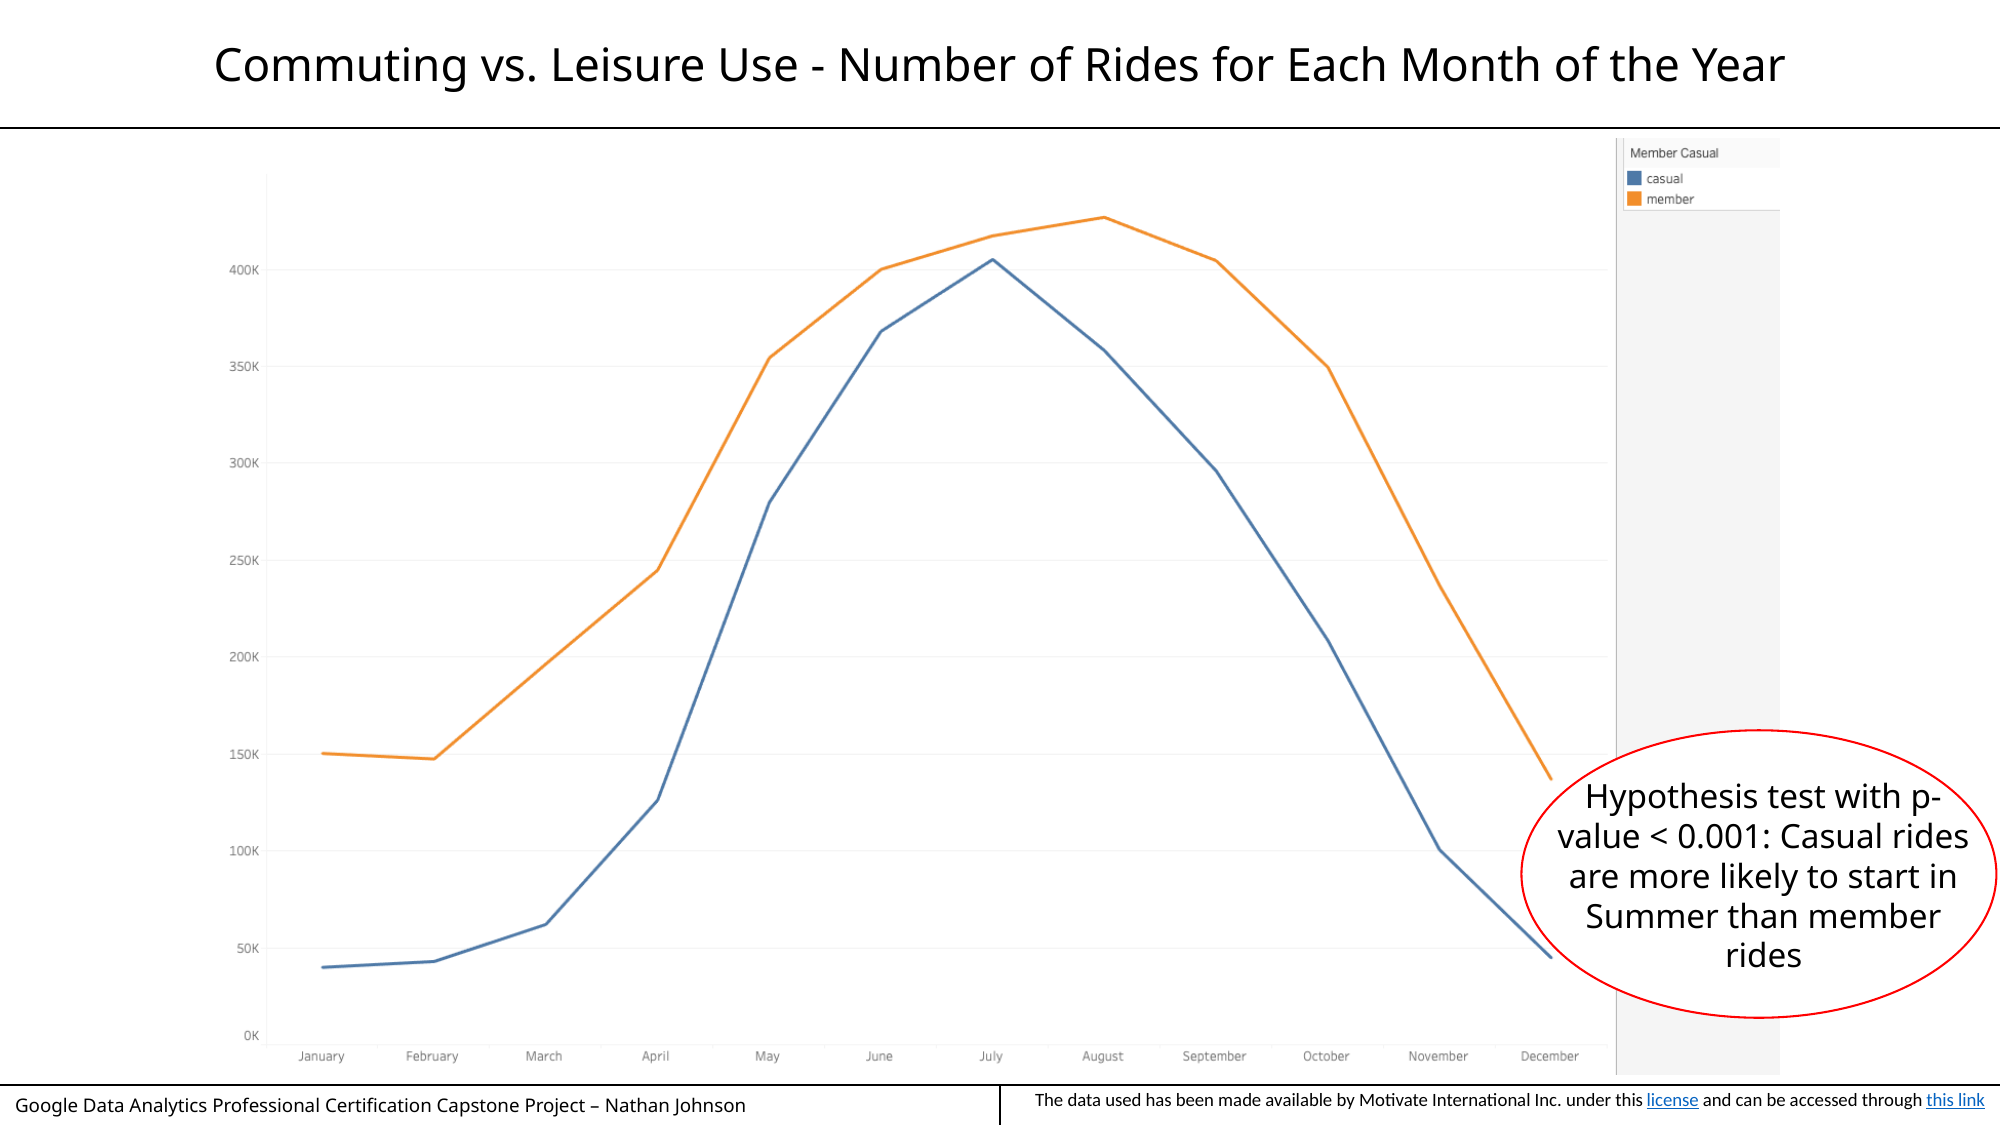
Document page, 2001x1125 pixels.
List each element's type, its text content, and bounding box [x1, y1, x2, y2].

table_header Commuting vs. Leisure Use - Number of Rides for Each Month of the Year [0, 0, 2000, 127]
text_box [1780, 729, 1920, 767]
text_box [1780, 982, 1918, 1019]
table_header Google Data Analytics Professional Certification Capstone Project – Nathan Johnson [0, 1086, 999, 1125]
text_box Hypothesis test with p-value < 0.001: Casual rides are more likely to start in Summer than member rides [1780, 767, 1997, 982]
table_header The data used has been made available by Motivate International Inc. under this license and can be accessed through this link [1001, 1086, 2000, 1125]
picture [220, 138, 1780, 1075]
